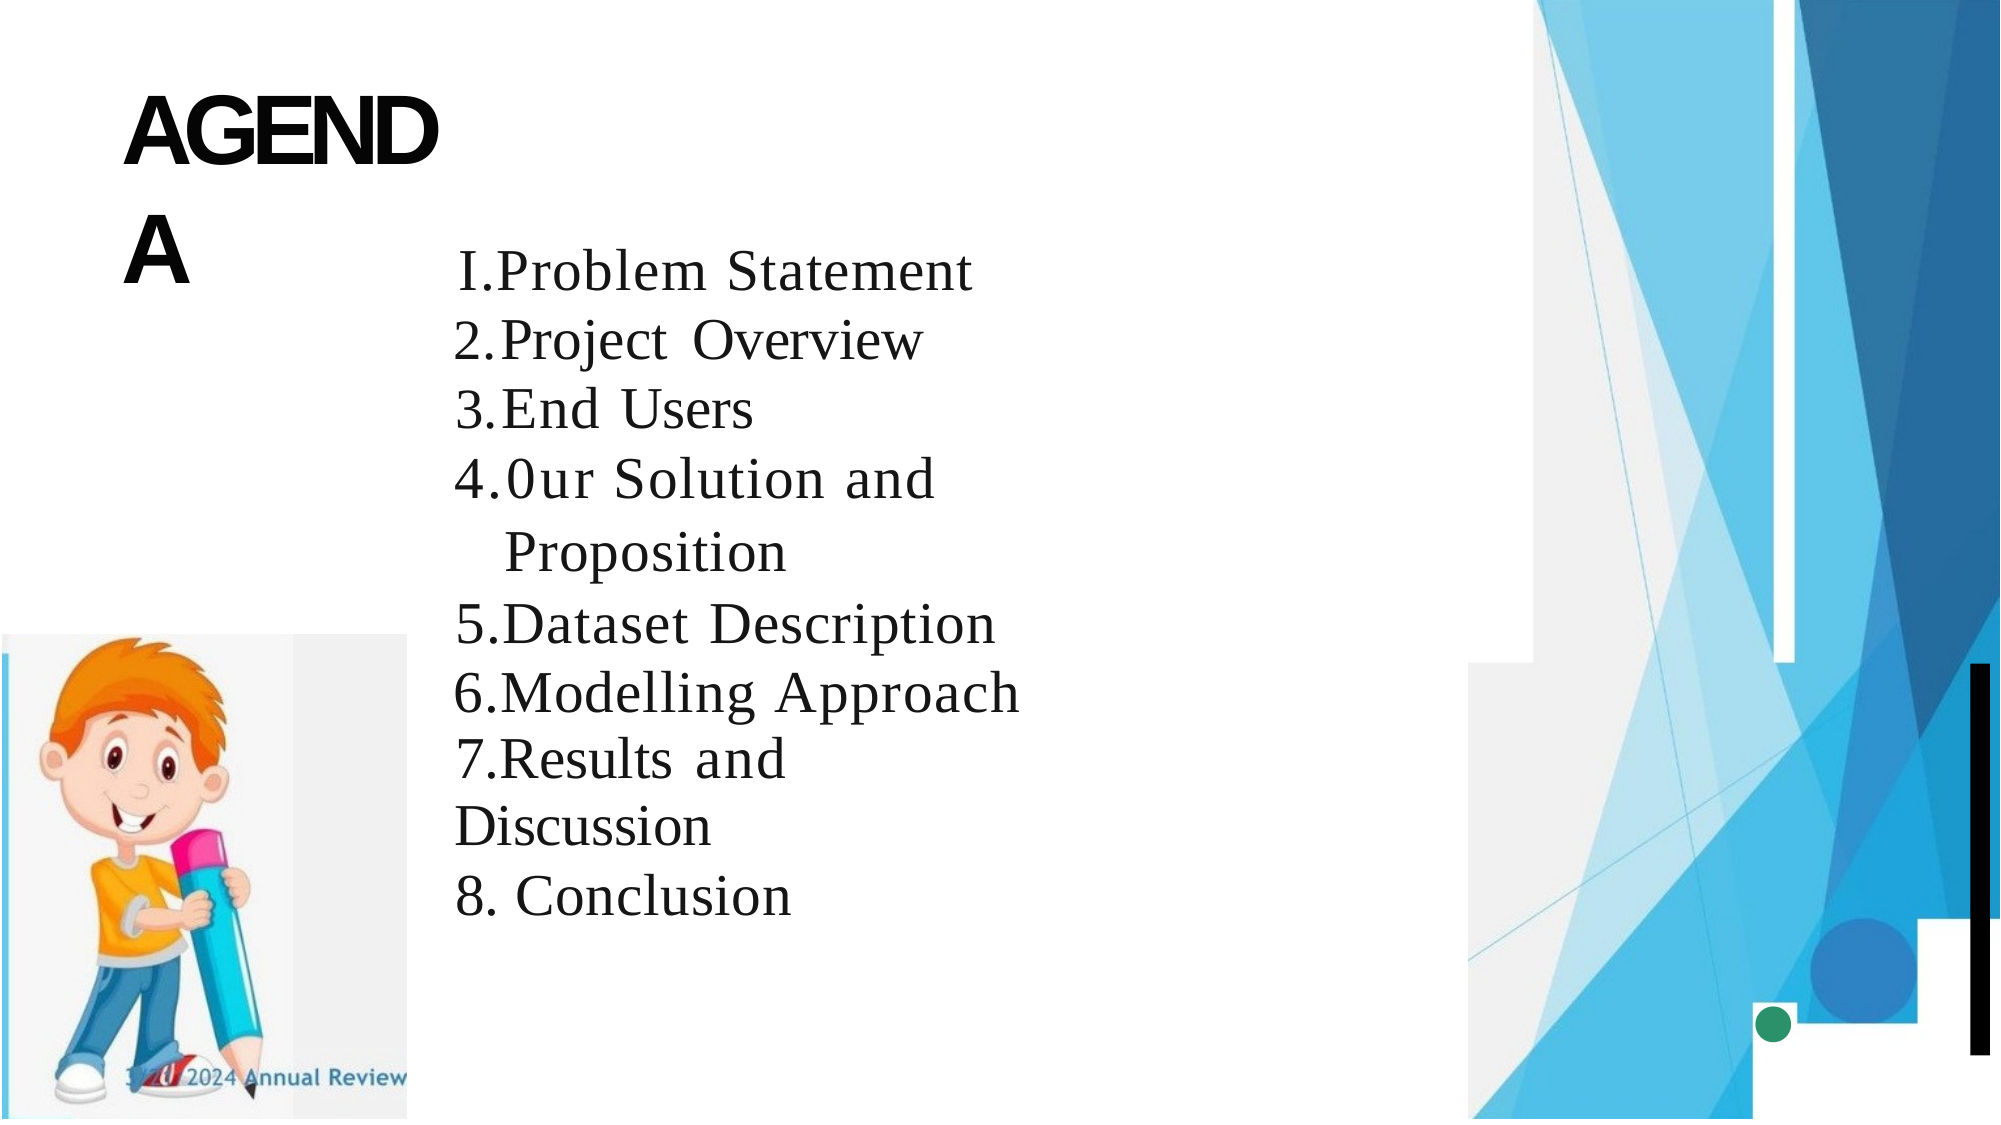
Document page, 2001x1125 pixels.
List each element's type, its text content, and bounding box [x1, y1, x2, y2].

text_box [1468, 0, 2000, 1119]
picture [2, 634, 408, 1119]
text_box I.Problem Statement Project Overview End Users 4.0ur Solution and Proposition 5.Dataset Description 6.Modelling Approach 7.Results and Discussion 8. Conclusion [451, 229, 1081, 928]
title AGENDA [119, 63, 501, 304]
